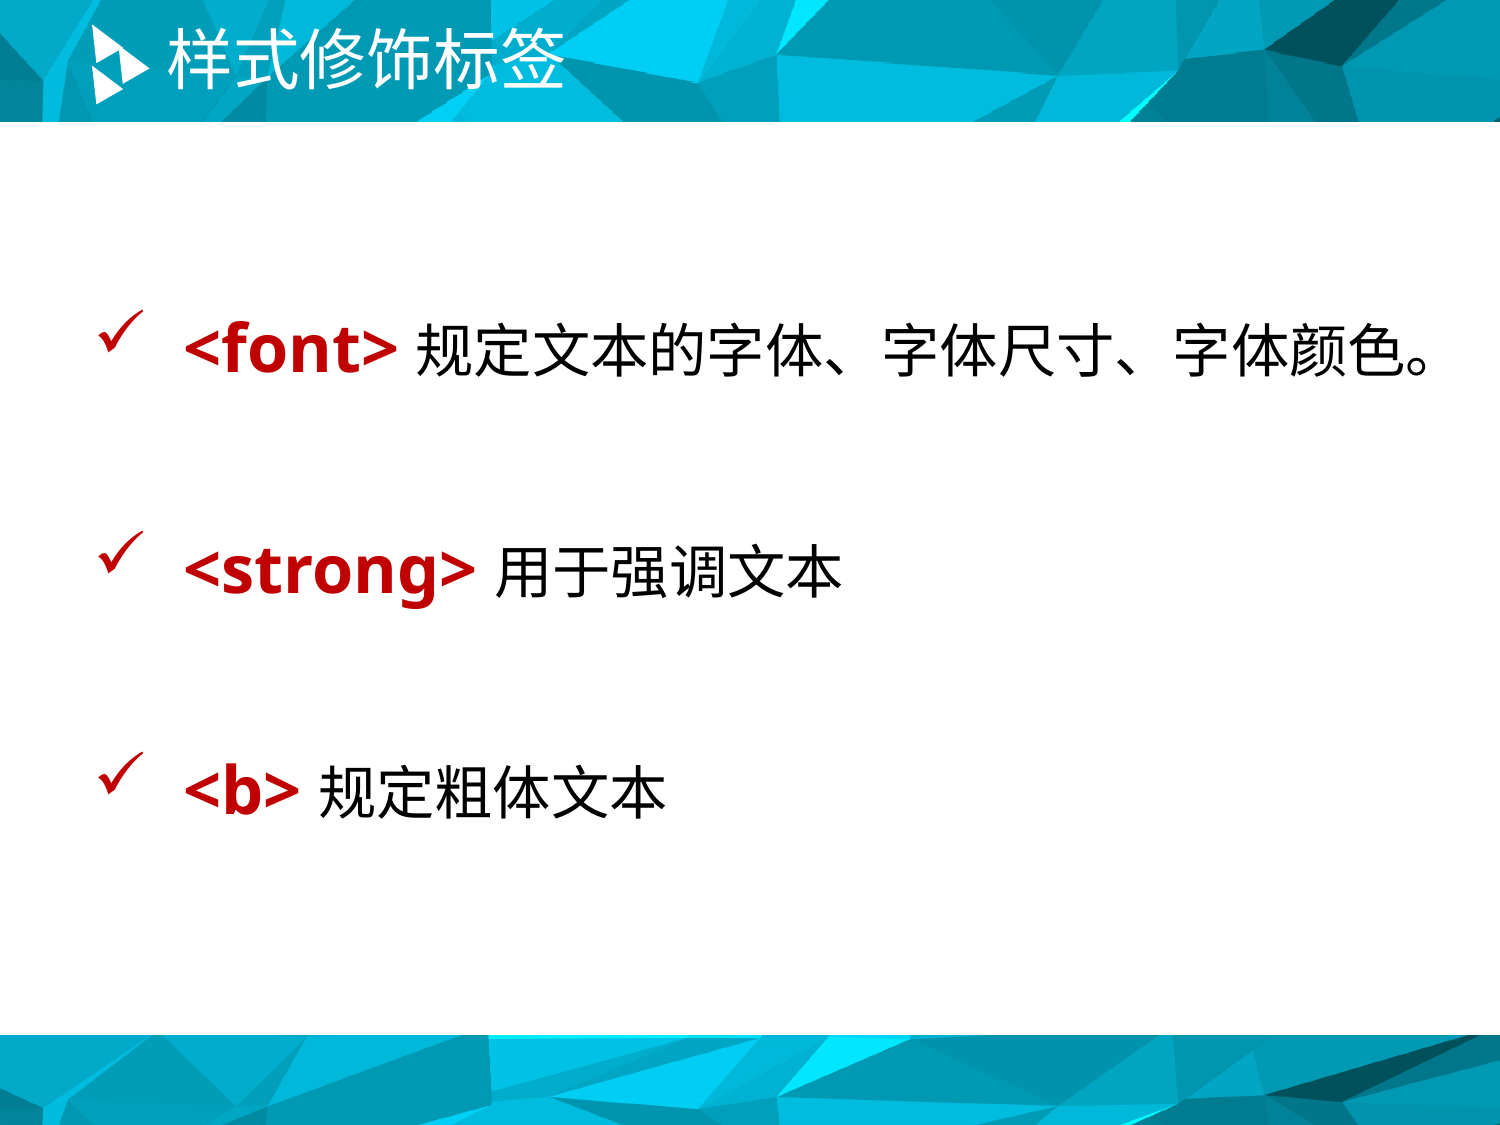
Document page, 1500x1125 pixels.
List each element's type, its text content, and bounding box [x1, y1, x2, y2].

picture [0, 1035, 1500, 1125]
title 样式修饰标签 [151, 11, 1446, 115]
list <font>规定文本的字体、字体尺寸、字体颜色。 <strong>用于强调文本 <b>规定粗体文本 [78, 178, 1446, 978]
picture [0, 0, 1500, 122]
